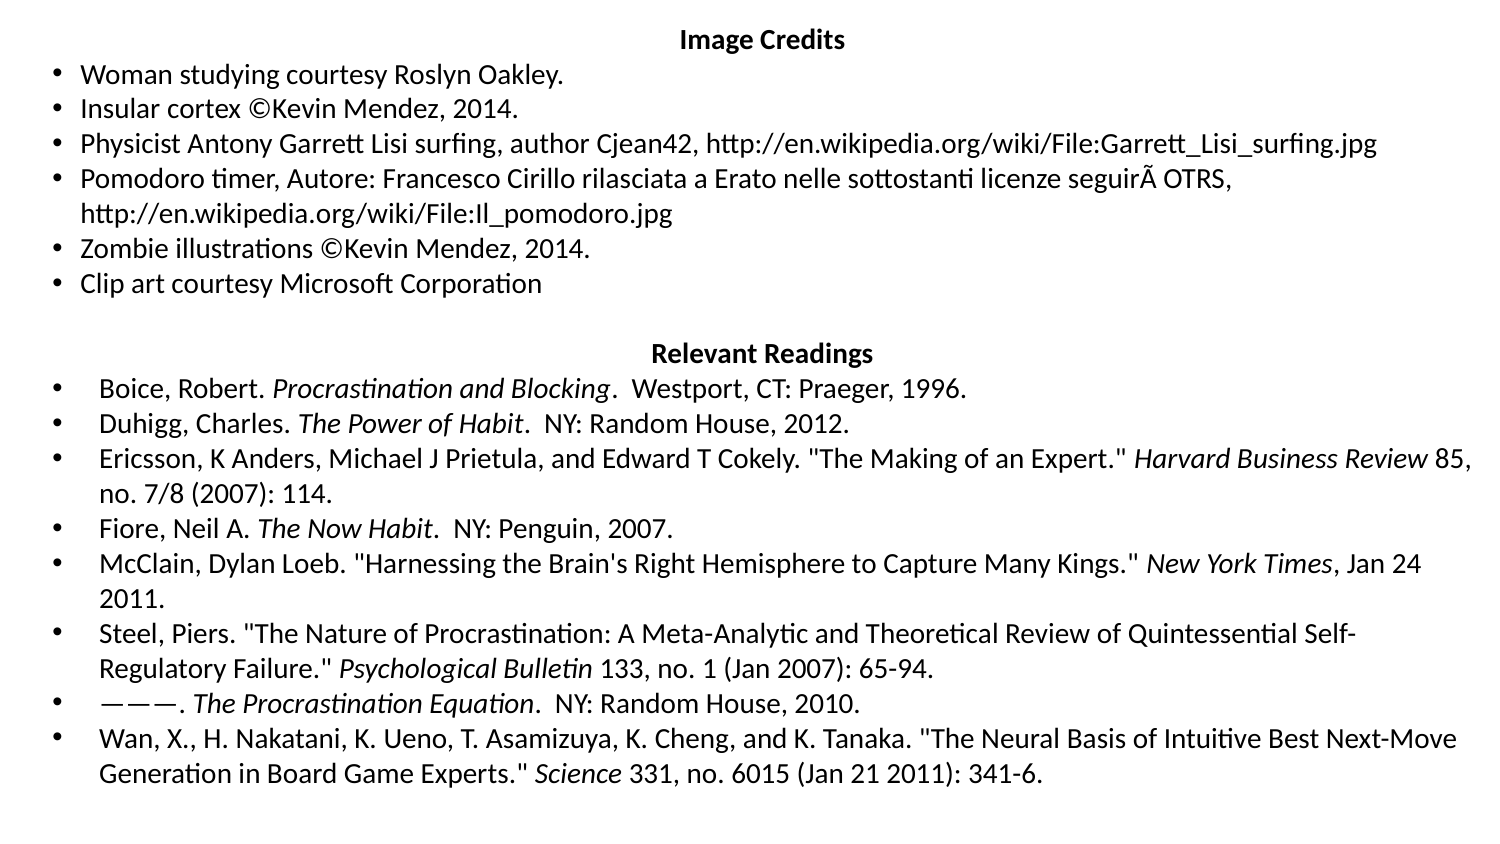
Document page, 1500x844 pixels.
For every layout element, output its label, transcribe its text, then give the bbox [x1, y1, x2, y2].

text_box Image Credits Woman studying courtesy Roslyn Oakley. Insular cortex ©Kevin Mendez, 2014. Physicist Antony Garrett Lisi surfing, author Cjean42, http://en.wikipedia.org/wiki/File:Garrett_Lisi_surfing.jpg Pomodoro timer, Autore: Francesco Cirillo rilasciata a Erato nelle sottostanti licenze seguirÃ OTRS, http://en.wikipedia.org/wiki/File:Il_pomodoro.jpg Zombie illustrations ©Kevin Mendez, 2014. Clip art courtesy Microsoft Corporation Relevant Readings Boice, Robert. Procrastination and Blocking. Westport, CT: Praeger, 1996. Duhigg, Charles. The Power of Habit. NY: Random House, 2012. Ericsson, K Anders, Michael J Prietula, and Edward T Cokely. "The Making of an Expert." Harvard Business Review 85, no. 7/8 (2007): 114. Fiore, Neil A. The Now Habit. NY: Penguin, 2007. McClain, Dylan Loeb. "Harnessing the Brain's Right Hemisphere to Capture Many Kings." New York Times, Jan 24 2011. Steel, Piers. "The Nature of Procrastination: A Meta-Analytic and Theoretical Review of Quintessential Self-Regulatory Failure." Psychological Bulletin 133, no. 1 (Jan 2007): 65-94. ———. The Procrastination Equation. NY: Random House, 2010. Wan, X., H. Nakatani, K. Ueno, T. Asamizuya, K. Cheng, and K. Tanaka. "The Neural Basis of Intuitive Best Next-Move Generation in Board Game Experts." Science 331, no. 6015 (Jan 21 2011): 341-6. [37, 12, 1488, 797]
